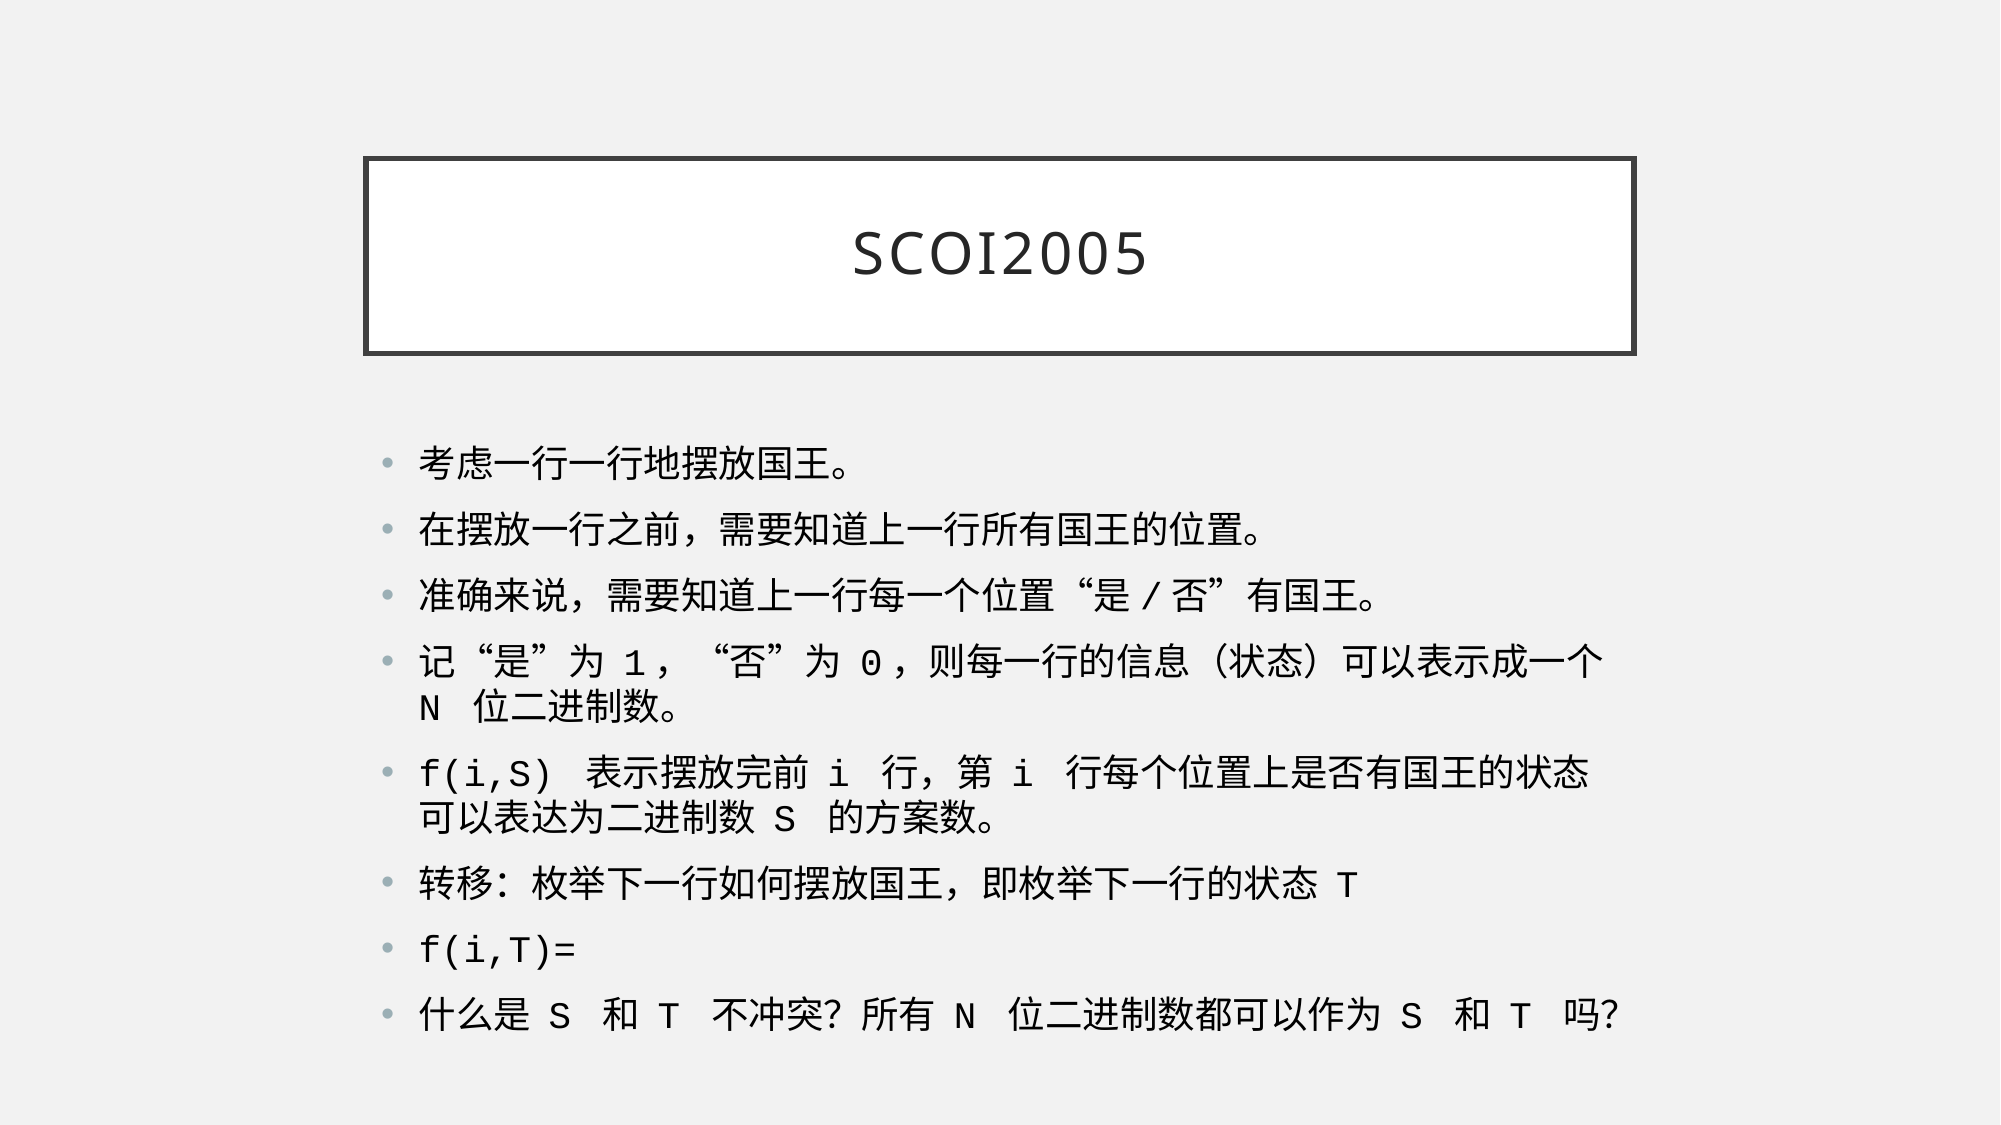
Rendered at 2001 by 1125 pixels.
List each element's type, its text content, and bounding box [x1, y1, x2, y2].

title SCOI2005 [363, 156, 1637, 356]
